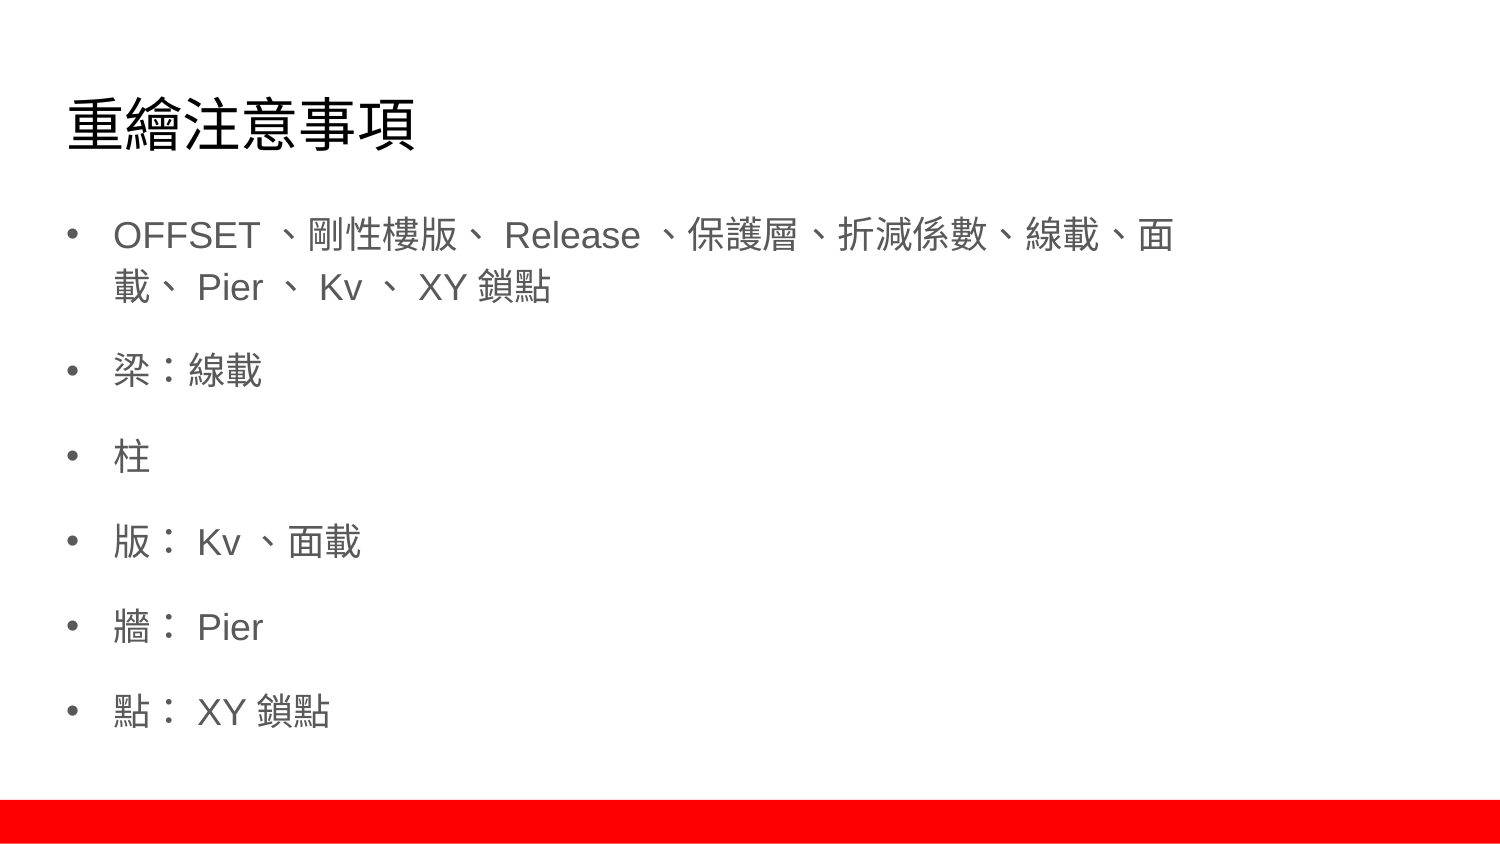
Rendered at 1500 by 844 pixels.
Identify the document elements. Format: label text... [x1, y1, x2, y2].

text_box [0, 798, 1500, 844]
title 重繪注意事項 [51, 72, 1449, 167]
list OFFSET、剛性樓版、Release、保護層、折減係數、線載、面載、Pier、Kv、XY鎖點 梁：線載 柱 版：Kv、面載 牆：Pier 點：XY鎖點 [51, 189, 1449, 750]
